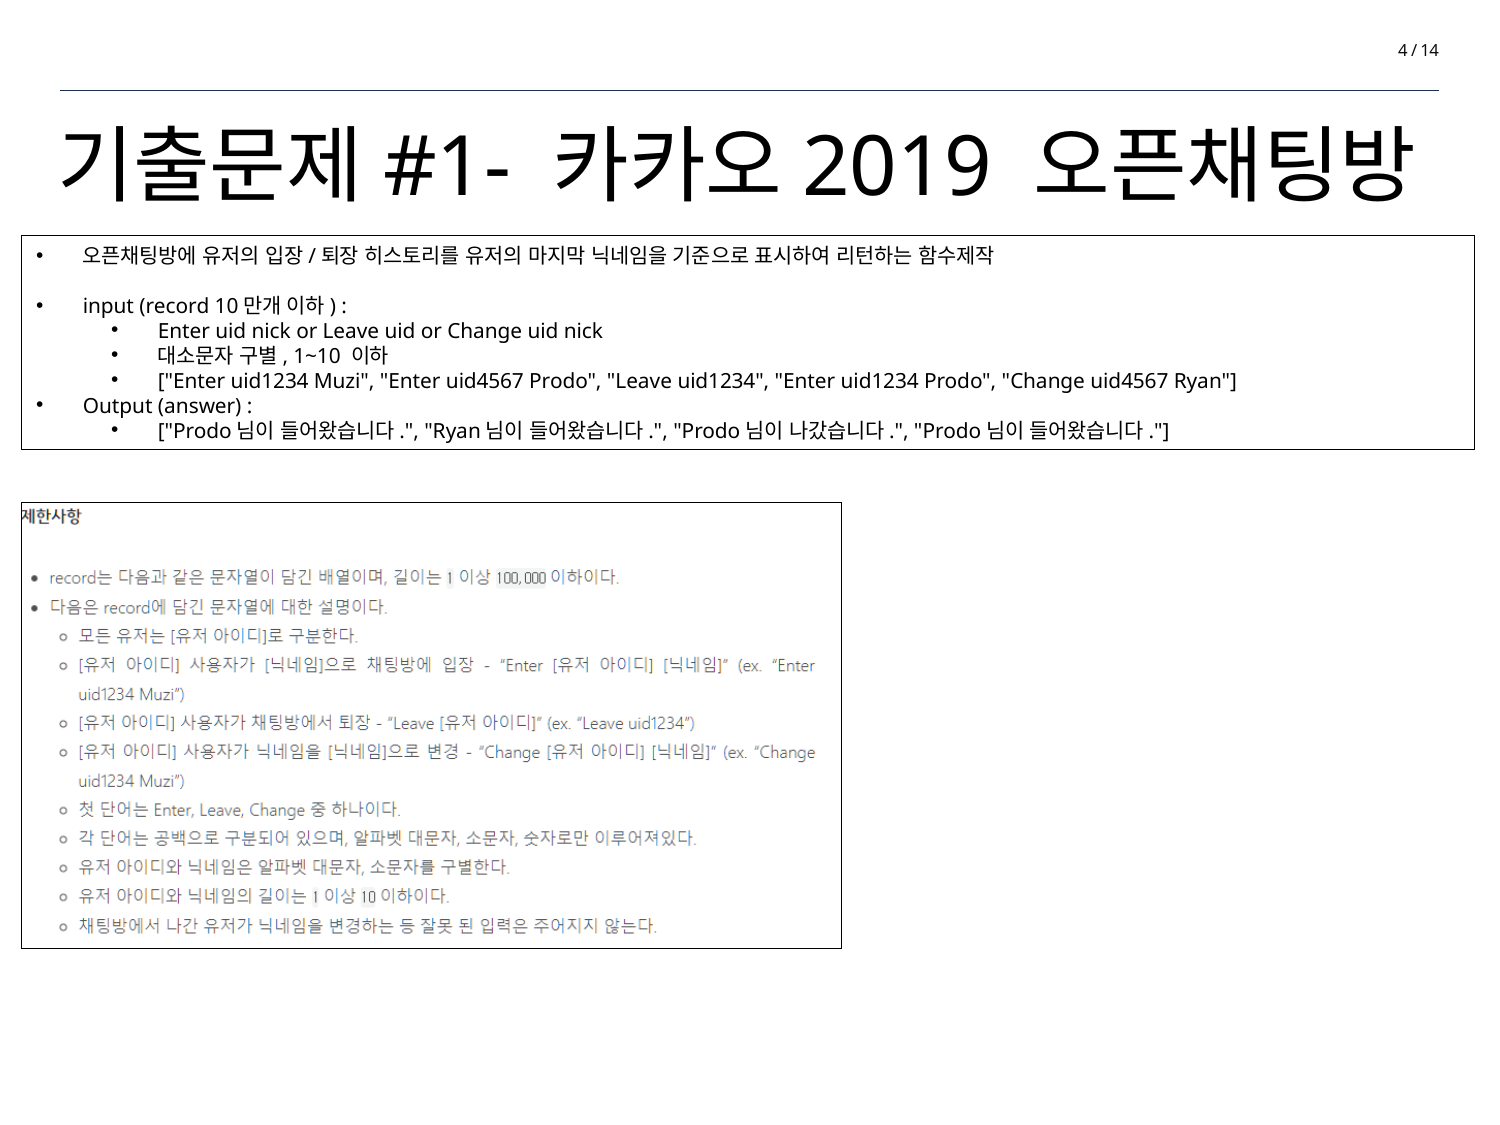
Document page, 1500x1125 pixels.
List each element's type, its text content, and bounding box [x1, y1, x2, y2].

text_box 오픈채팅방에 유저의 입장/퇴장 히스토리를 유저의 마지막 닉네임을 기준으로 표시하여 리턴하는 함수제작 input (record 10만개 이하) : Enter uid nick or Leave uid or Change uid nick 대소문자 구별, 1~10 이하 ["Enter uid1234 Muzi", "Enter uid4567 Prodo", "Leave uid1234", "Enter uid1234 Prodo", "Change uid4567 Ryan"] Output (answer) : ["Prodo님이 들어왔습니다.", "Ryan님이 들어왔습니다.", "Prodo님이 나갔습니다.", "Prodo님이 들어왔습니다."] [21, 235, 1475, 450]
title 기출문제#1- 카카오2019 오픈채팅방 [42, 114, 1454, 211]
text_box 4 / 14 [1193, 32, 1454, 70]
picture [20, 502, 842, 950]
